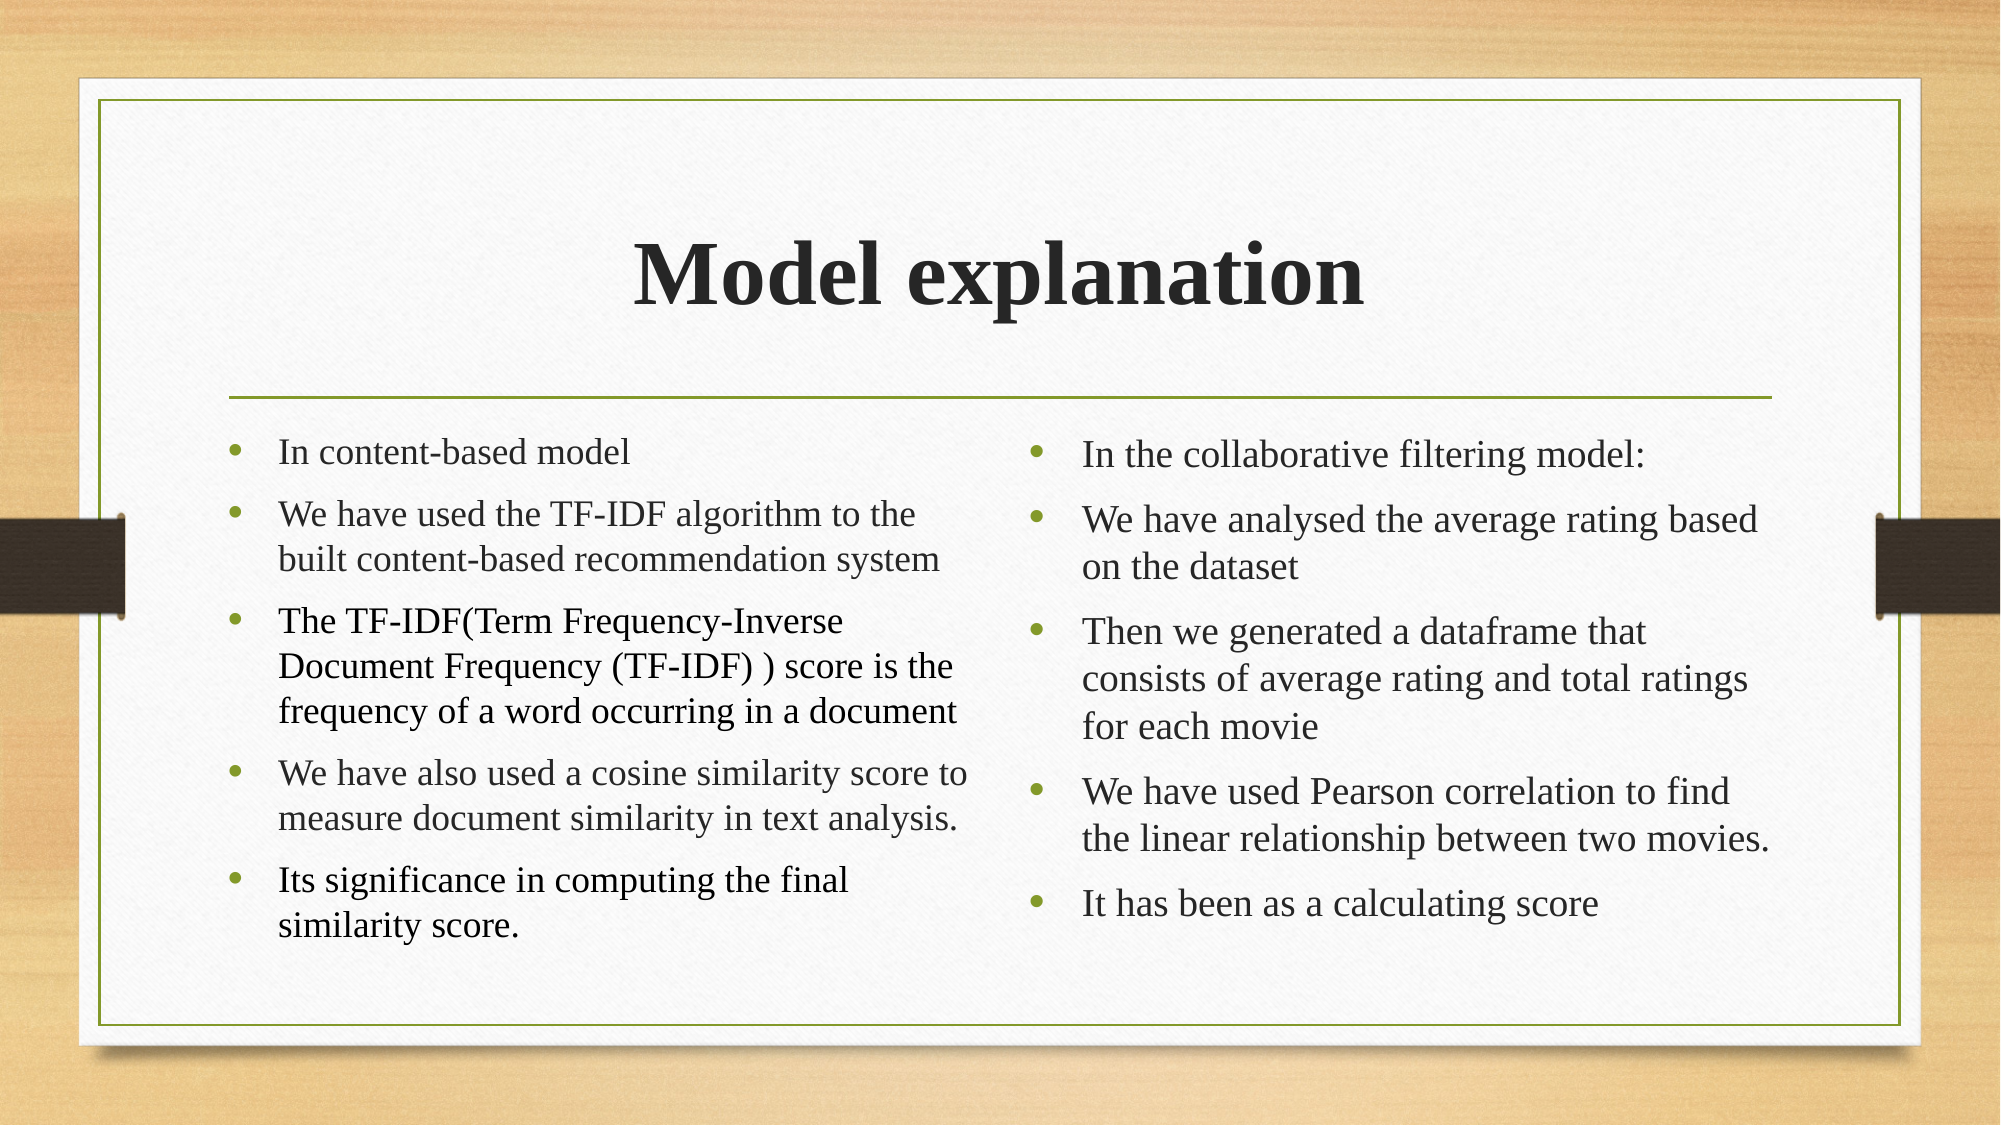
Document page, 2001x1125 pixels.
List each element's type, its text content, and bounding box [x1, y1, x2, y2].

title Model explanation [212, 161, 1788, 375]
list In content-based model We have used the TF-IDF algorithm to the built content-based recommendation system The TF-IDF(Term Frequency-Inverse Document Frequency (TF-IDF) ) score is the frequency of a word occurring in a document We have also used a cosine similarity score to measure document similarity in text analysis. Its significance in computing the final similarity score. [213, 420, 987, 963]
list In the collaborative filtering model: We have analysed the average rating based on the dataset Then we generated a dataframe that consists of average rating and total ratings for each movie We have used Pearson correlation to find the linear relationship between two movies. It has been as a calculating score [1013, 420, 1788, 963]
picture [0, 0, 2001, 1125]
